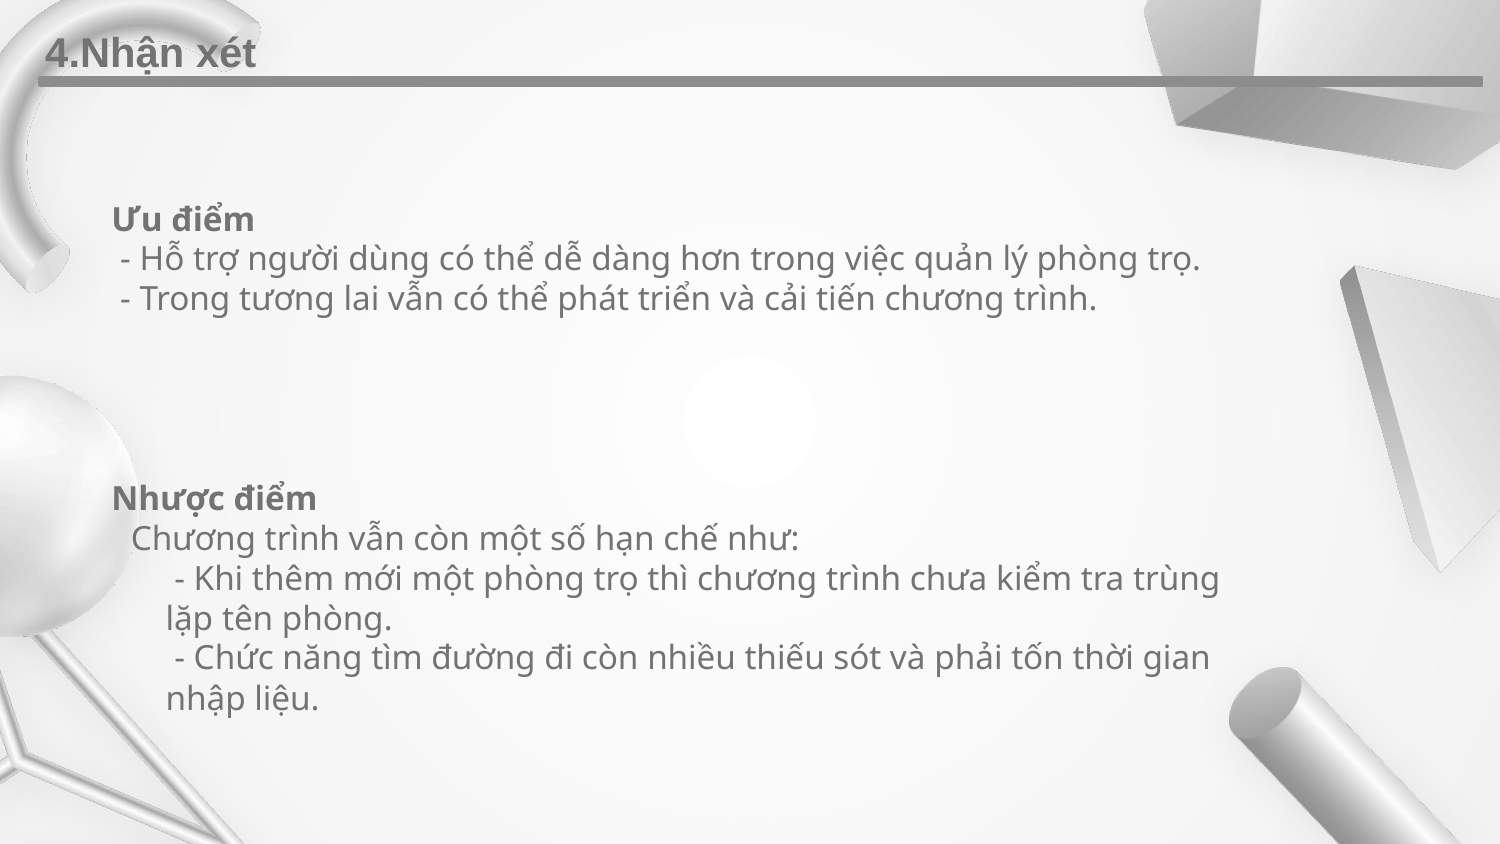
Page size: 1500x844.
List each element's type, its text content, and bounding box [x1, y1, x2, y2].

text_box Ưu điểm - Hỗ trợ người dùng có thể dễ dàng hơn trong việc quản lý phòng trọ. - Trong tương lai vẫn có thể phát triển và cải tiến chương trình. Nhược điểm Chương trình vẫn còn một số hạn chế như: - Khi thêm mới một phòng trọ thì chương trình chưa kiểm tra trùng lặp tên phòng. - Chức năng tìm đường đi còn nhiều thiếu sót và phải tốn thời gian nhập liệu. [75, 182, 1260, 735]
text_box [38, 76, 1483, 87]
picture [0, 375, 249, 844]
picture [0, 0, 261, 293]
title 4.Nhận xét [30, 11, 1369, 86]
picture [1229, 667, 1500, 844]
picture [1339, 265, 1500, 573]
picture [1143, 0, 1500, 170]
